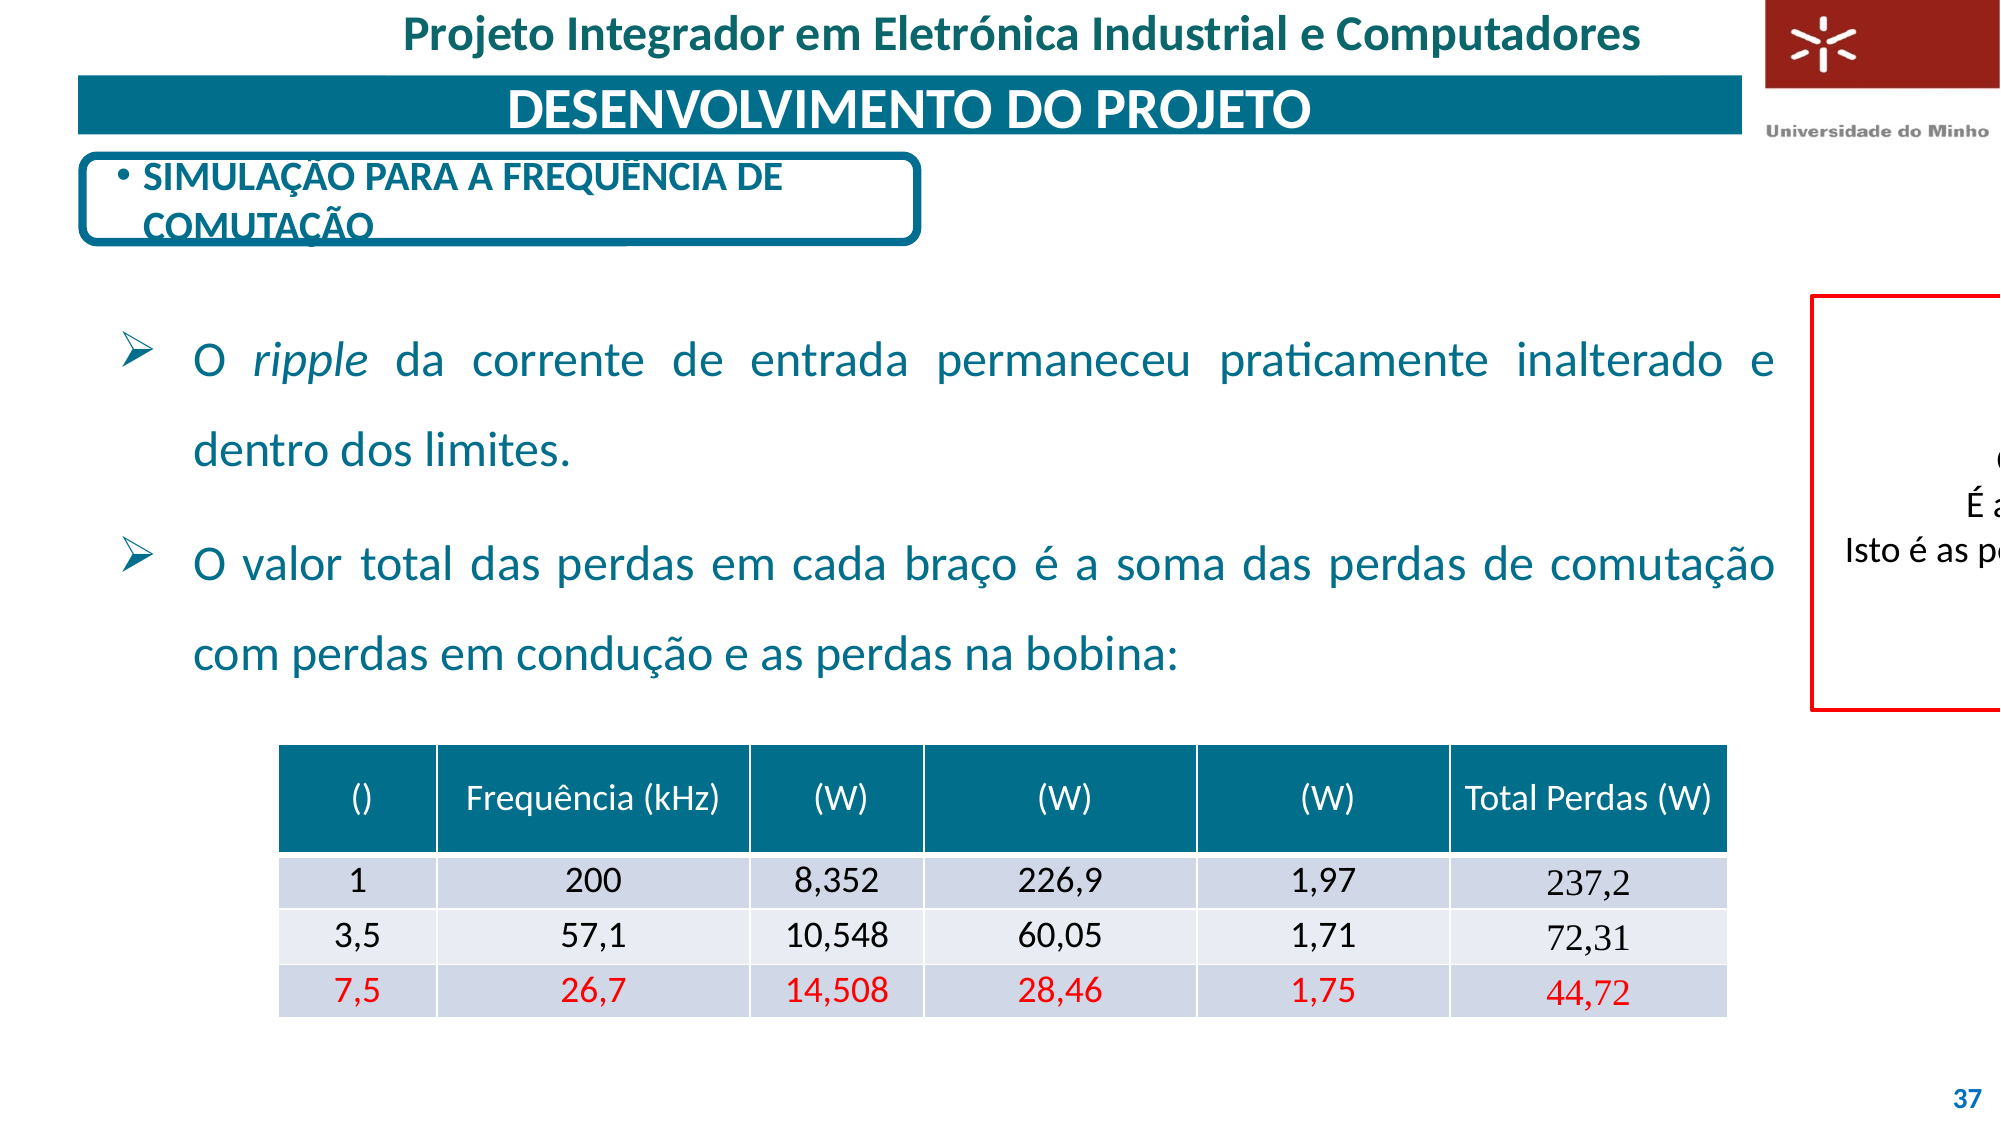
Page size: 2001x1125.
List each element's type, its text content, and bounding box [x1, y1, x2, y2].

text_box O ripple da corrente de entrada permaneceu praticamente inalterado e dentro dos limites. O valor total das perdas em cada braço é a soma das perdas de comutação com perdas em condução e as perdas na bobina: [103, 288, 1792, 1125]
text_box Simulação para a Frequência de Comutação [82, 155, 918, 243]
title Desenvolvimento do Projeto [78, 75, 1742, 135]
picture [1765, 0, 2000, 138]
text_box Como determinaram isto? É a soma? 60+10+1 dá 113??? Isto é as perdas de um só braço?? Deixar claro [1810, 294, 2000, 712]
text_box [82, 263, 1702, 1106]
text_box Projeto Integrador em Eletrónica Industrial e Computadores [385, 11, 1661, 76]
